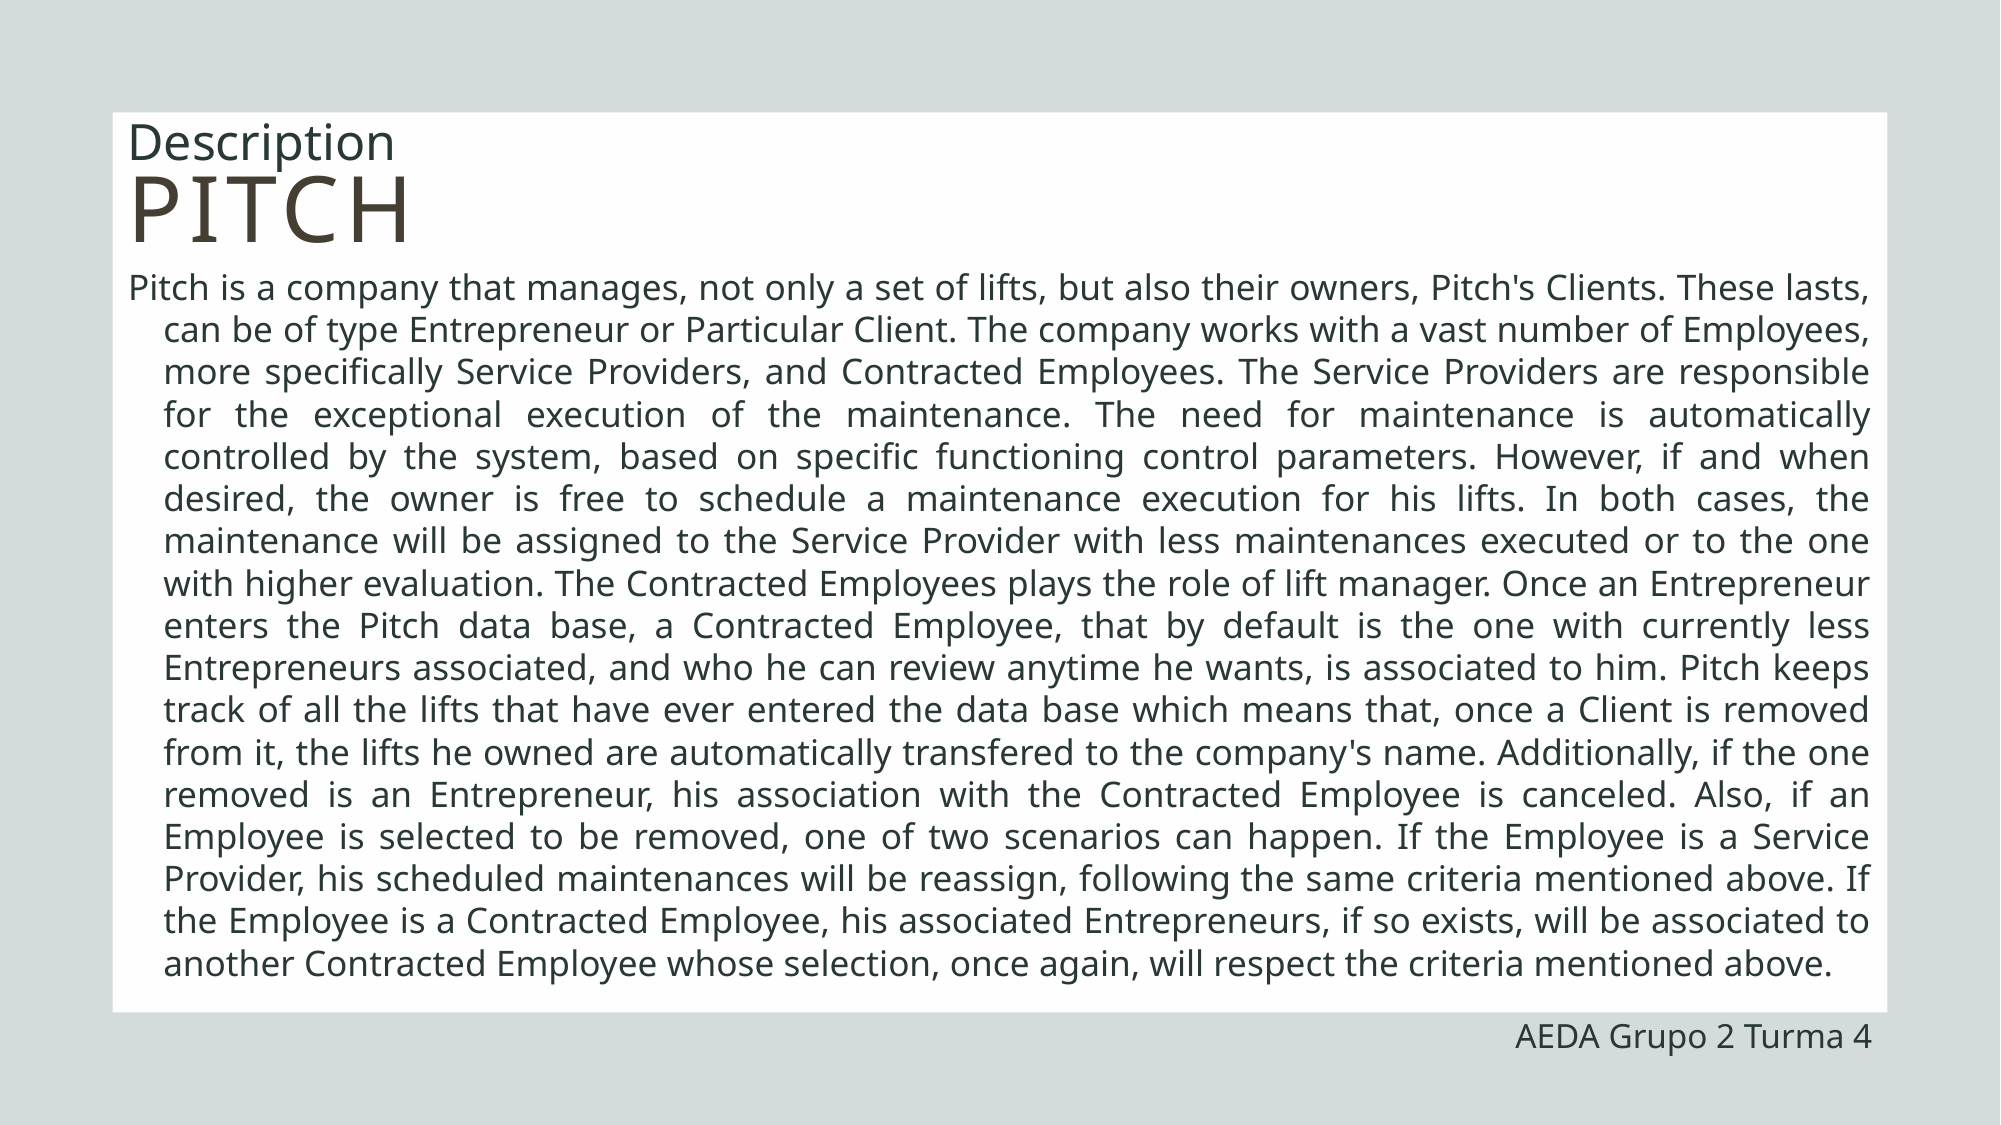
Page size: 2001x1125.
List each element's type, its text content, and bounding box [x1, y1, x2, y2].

title PITCH [112, 135, 1669, 270]
text_box AEDA Grupo 2 Turma 4 [556, 1029, 1888, 1125]
text_box Description [112, 103, 521, 179]
text_box [0, 0, 2000, 1125]
list Pitch is a company that manages, not only a set of lifts, but also their owners, Pitch's Clients. These lasts, can be of type Entrepreneur or Particular Client. The company works with a vast number of Employees, more specifically Service Providers, and Contracted Employees. The Service Providers are responsible for the exceptional execution of the maintenance. The need for maintenance is automatically controlled by the system, based on specific functioning control parameters. However, if and when desired, the owner is free to schedule a maintenance execution for his lifts. In both cases, the maintenance will be assigned to the Service Provider with less maintenances executed or to the one with higher evaluation. The Contracted Employees plays the role of lift manager. Once an Entrepreneur enters the Pitch data base, a Contracted Employee, that by default is the one with currently less Entrepreneurs associated, and who he can review anytime he wants, is associated to him. Pitch keeps track of all the lifts that have ever entered the data base which means that, once a Client is removed from it, the lifts he owned are automatically transfered to the company's name. Additionally, if the one removed is an Entrepreneur, his association with the Contracted Employee is canceled. Also, if an Employee is selected to be removed, one of two scenarios can happen. If the Employee is a Service Provider, his scheduled maintenances will be reassign, following the same criteria mentioned above. If the Employee is a Contracted Employee, his associated Entrepreneurs, if so exists, will be associated to another Contracted Employee whose selection, once again, will respect the criteria mentioned above. [113, 257, 1889, 1029]
text_box [521, 111, 1888, 257]
